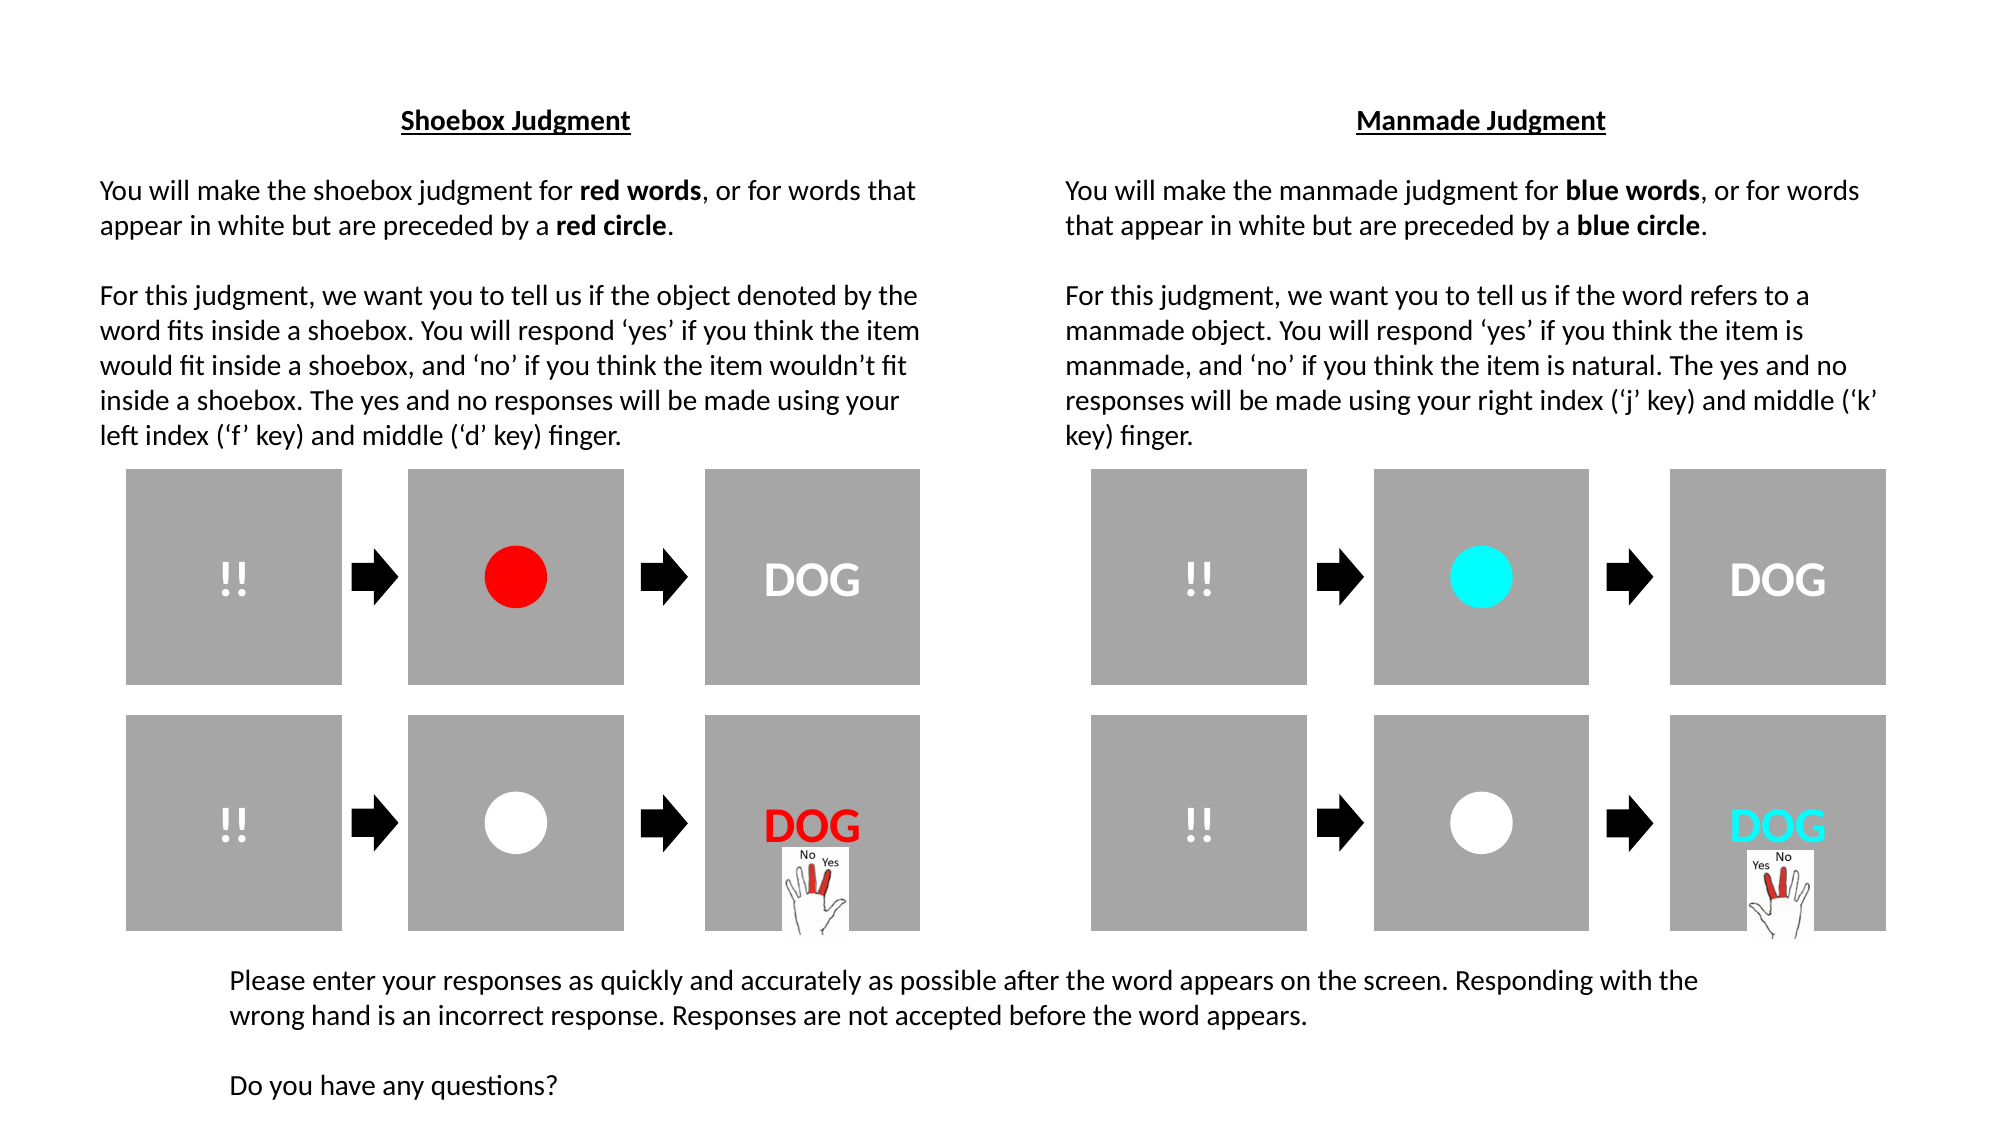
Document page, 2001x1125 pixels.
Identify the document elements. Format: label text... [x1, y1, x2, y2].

text_box [351, 548, 399, 606]
picture [1747, 850, 1814, 945]
text_box Manmade Judgment You will make the manmade judgment for blue words, or for words that appear in white but are preceded by a blue circle. For this judgment, we want you to tell us if the word refers to a manmade object. You will respond ‘yes’ if you think the item is manmade, and ‘no’ if you think the item is natural. The yes and no responses will be made using your right index (‘j’ key) and middle (‘k’ key) finger. [1050, 94, 1913, 494]
text_box [640, 548, 688, 606]
text_box [351, 793, 399, 852]
text_box [406, 467, 626, 687]
text_box [484, 545, 548, 609]
text_box Please enter your responses as quickly and accurately as possible after the word appears on the screen. Responding with the wrong hand is an incorrect response. Responses are not accepted before the word appears. Do you have any questions? [214, 953, 1761, 1109]
text_box [406, 713, 626, 933]
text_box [1090, 467, 1888, 932]
text_box !! [124, 467, 344, 687]
text_box [484, 791, 548, 855]
text_box Shoebox Judgment You will make the shoebox judgment for red words, or for words that appear in white but are preceded by a red circle. For this judgment, we want you to tell us if the object denoted by the word fits inside a shoebox. You will respond ‘yes’ if you think the item would fit inside a shoebox, and ‘no’ if you think the item wouldn’t fit inside a shoebox. The yes and no responses will be made using your left index (‘f’ key) and middle (‘d’ key) finger. [85, 94, 947, 459]
picture [782, 847, 849, 943]
text_box DOG [703, 467, 922, 687]
text_box [640, 794, 688, 853]
text_box !! [124, 713, 344, 933]
text_box DOG [703, 713, 922, 933]
